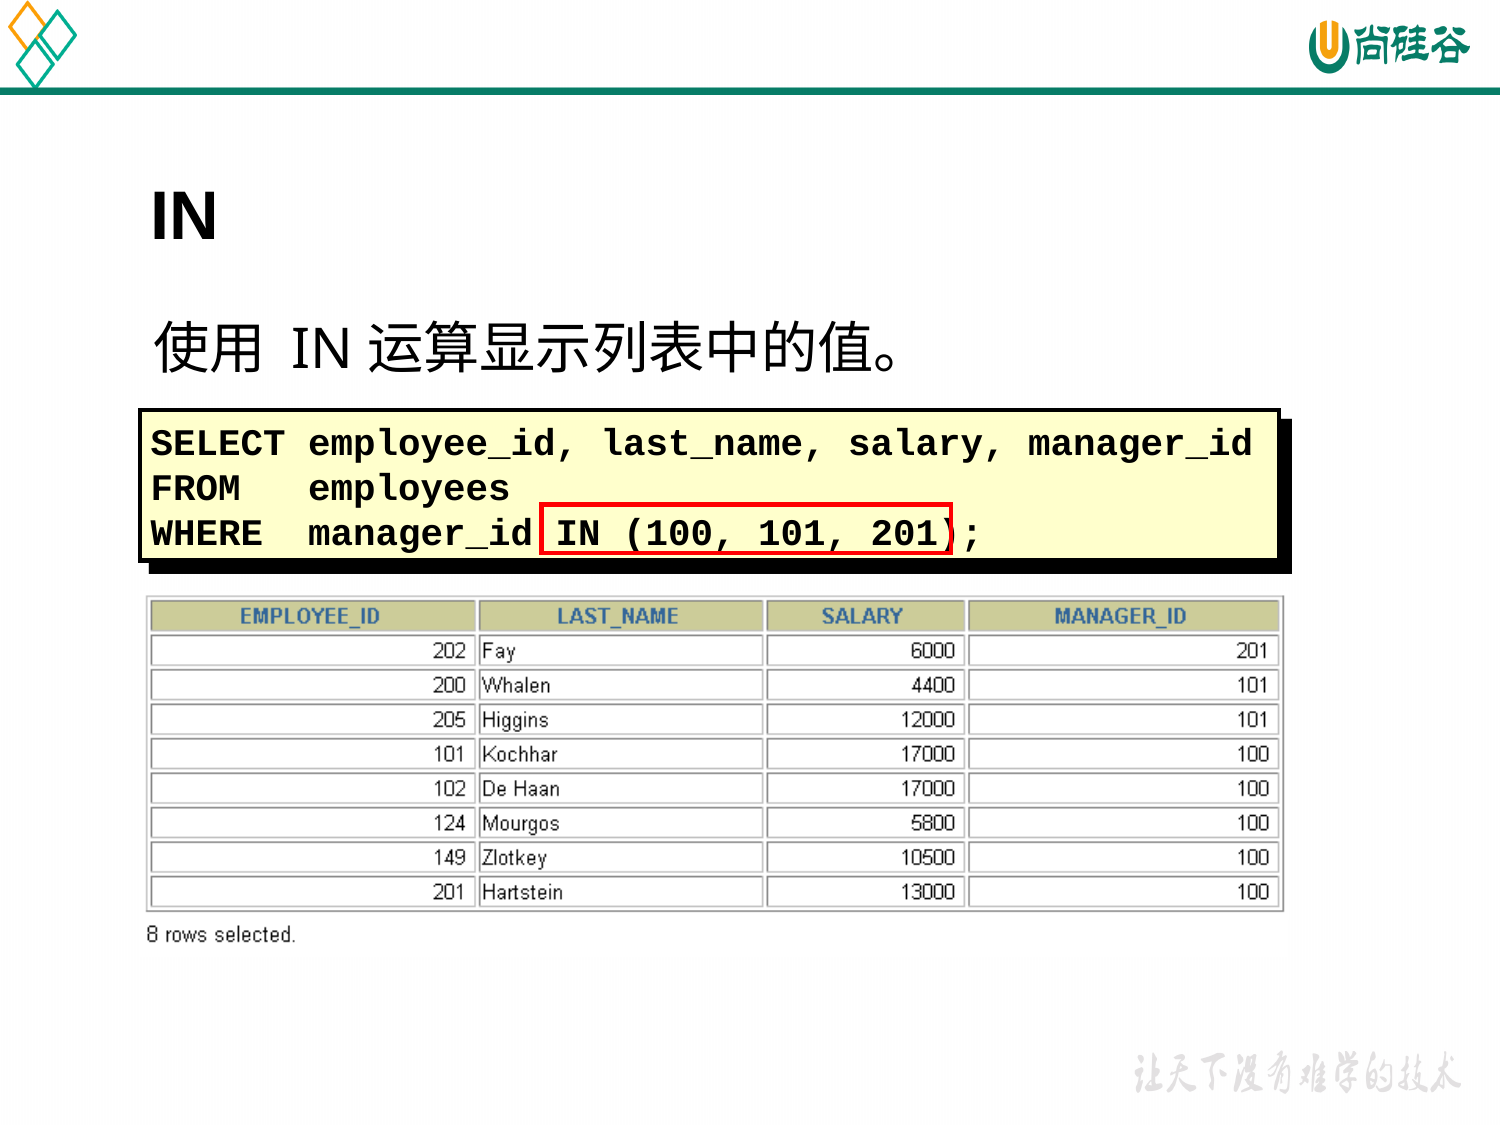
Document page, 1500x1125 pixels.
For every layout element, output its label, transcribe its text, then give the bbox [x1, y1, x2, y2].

picture [0, 0, 1500, 1125]
list 使用 IN运算显示列表中的值。 [138, 326, 1350, 980]
title IN [135, 173, 1399, 410]
text_box [541, 504, 952, 554]
